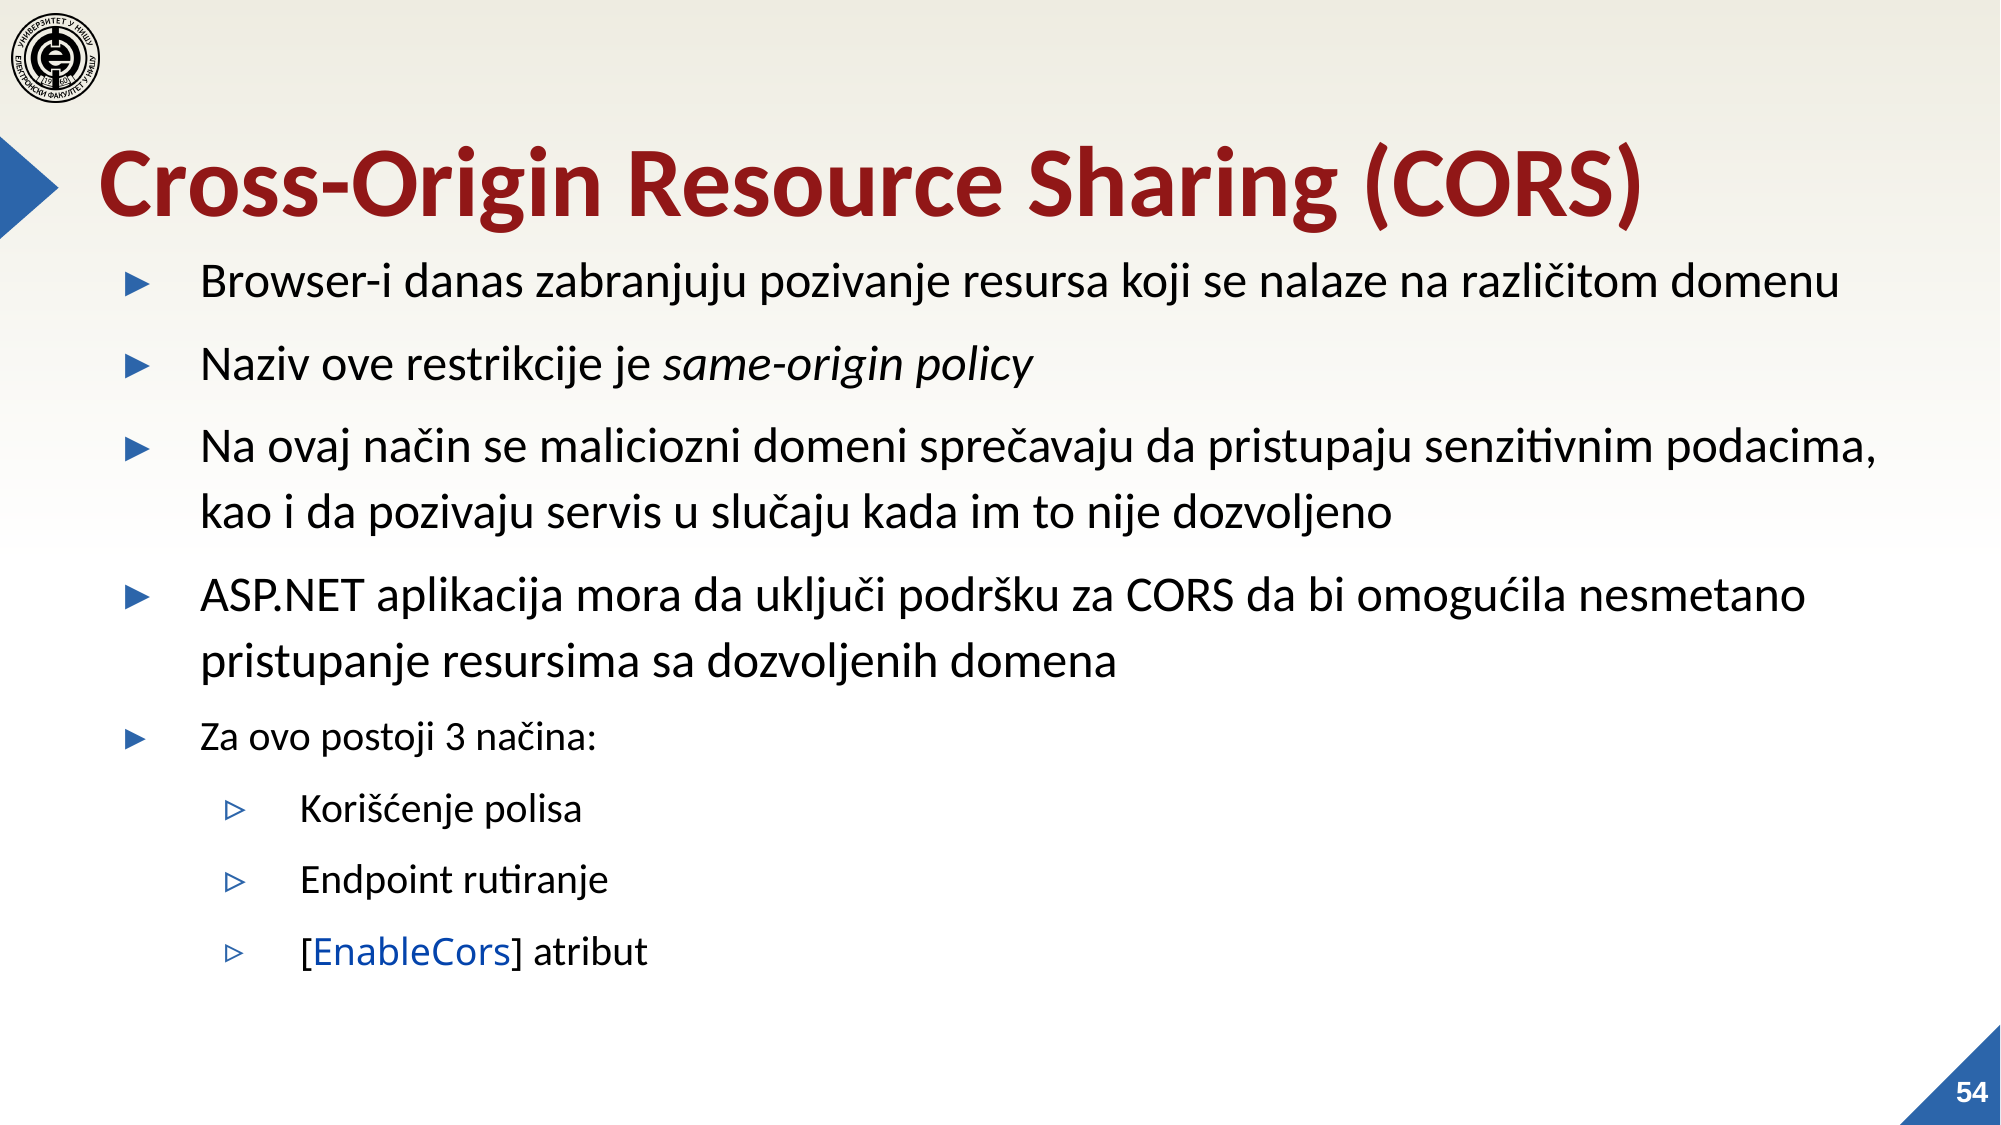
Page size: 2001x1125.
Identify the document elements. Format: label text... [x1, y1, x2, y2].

list Browser-i danas zabranjuju pozivanje resursa koji se nalaze na različitom domenu Naziv ove restrikcije je same-origin policy Na ovaj način se maliciozni domeni sprečavaju da pristupaju senzitivnim podacima, kao i da pozivaju servis u slučaju kada im to nije dozvoljeno ASP.NET aplikacija mora da uključi podršku za CORS da bi omogućila nesmetano pristupanje resursima sa dozvoljenih domena Za ovo postoji 3 načina: Korišćenje polisa Endpoint rutiranje [EnableCors] atribut [99, 241, 1900, 1071]
title Cross-Origin Resource Sharing (CORS) [99, 109, 1827, 241]
picture [11, 13, 100, 103]
slide_number 54 [1946, 1070, 1989, 1109]
